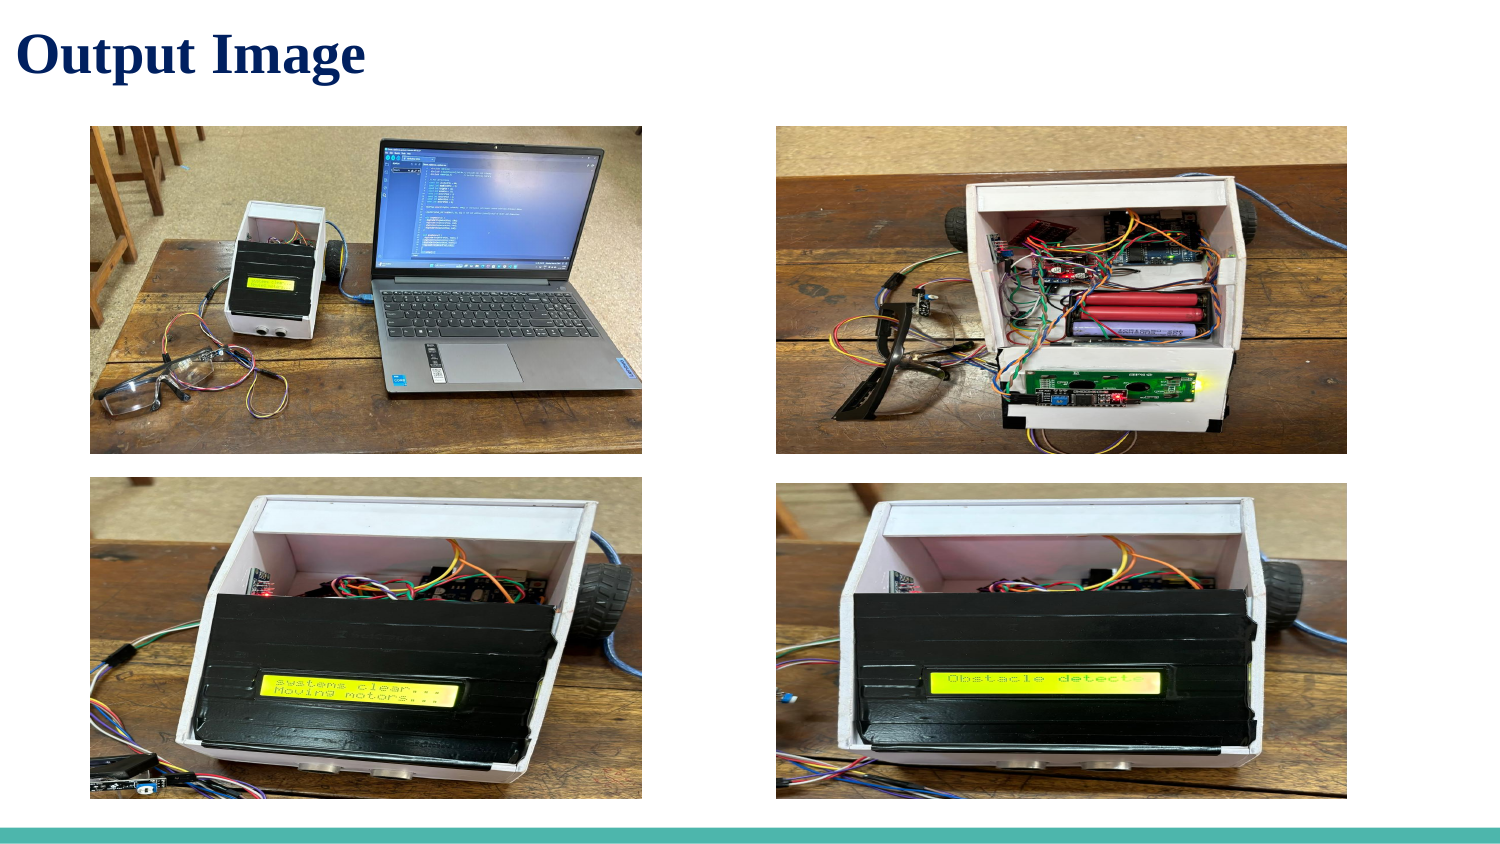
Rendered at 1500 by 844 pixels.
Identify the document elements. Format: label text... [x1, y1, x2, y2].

title Output Image [0, 0, 1398, 116]
picture [90, 476, 642, 800]
picture [90, 126, 642, 454]
picture [776, 482, 1347, 800]
picture [776, 126, 1347, 454]
